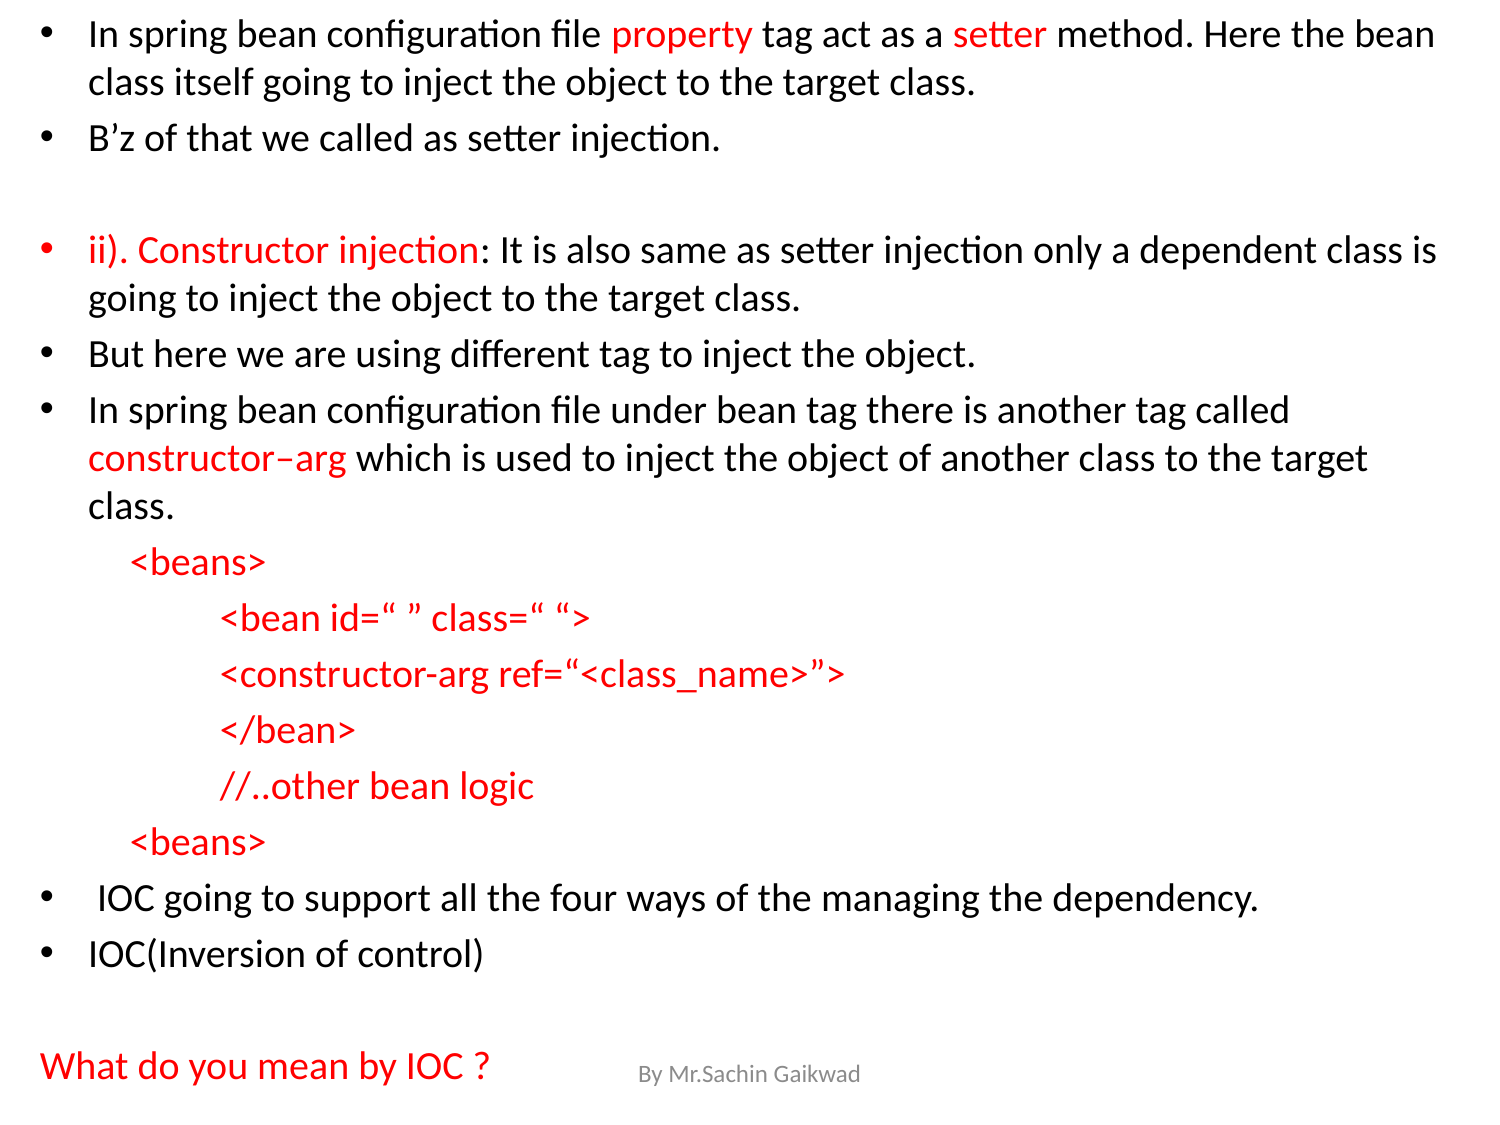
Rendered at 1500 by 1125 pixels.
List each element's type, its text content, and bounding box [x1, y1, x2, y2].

footer By Mr.Sachin Gaikwad [512, 1042, 988, 1103]
list In spring bean configuration file property tag act as a setter method. Here the bean class itself going to inject the object to the target class. B’z of that we called as setter injection. ii). Constructor injection: It is also same as setter injection only a dependent class is going to inject the object to the target class. But here we are using different tag to inject the object. In spring bean configuration file under bean tag there is another tag called constructor–arg which is used to inject the object of another class to the target class. <beans> <bean id=“ ” class=“ “> <constructor-arg ref=“<class_name>”> </bean> //..other bean logic <beans> IOC going to support all the four ways of the managing the dependency. IOC(Inversion of control) What do you mean by IOC ? [24, 0, 1475, 1100]
